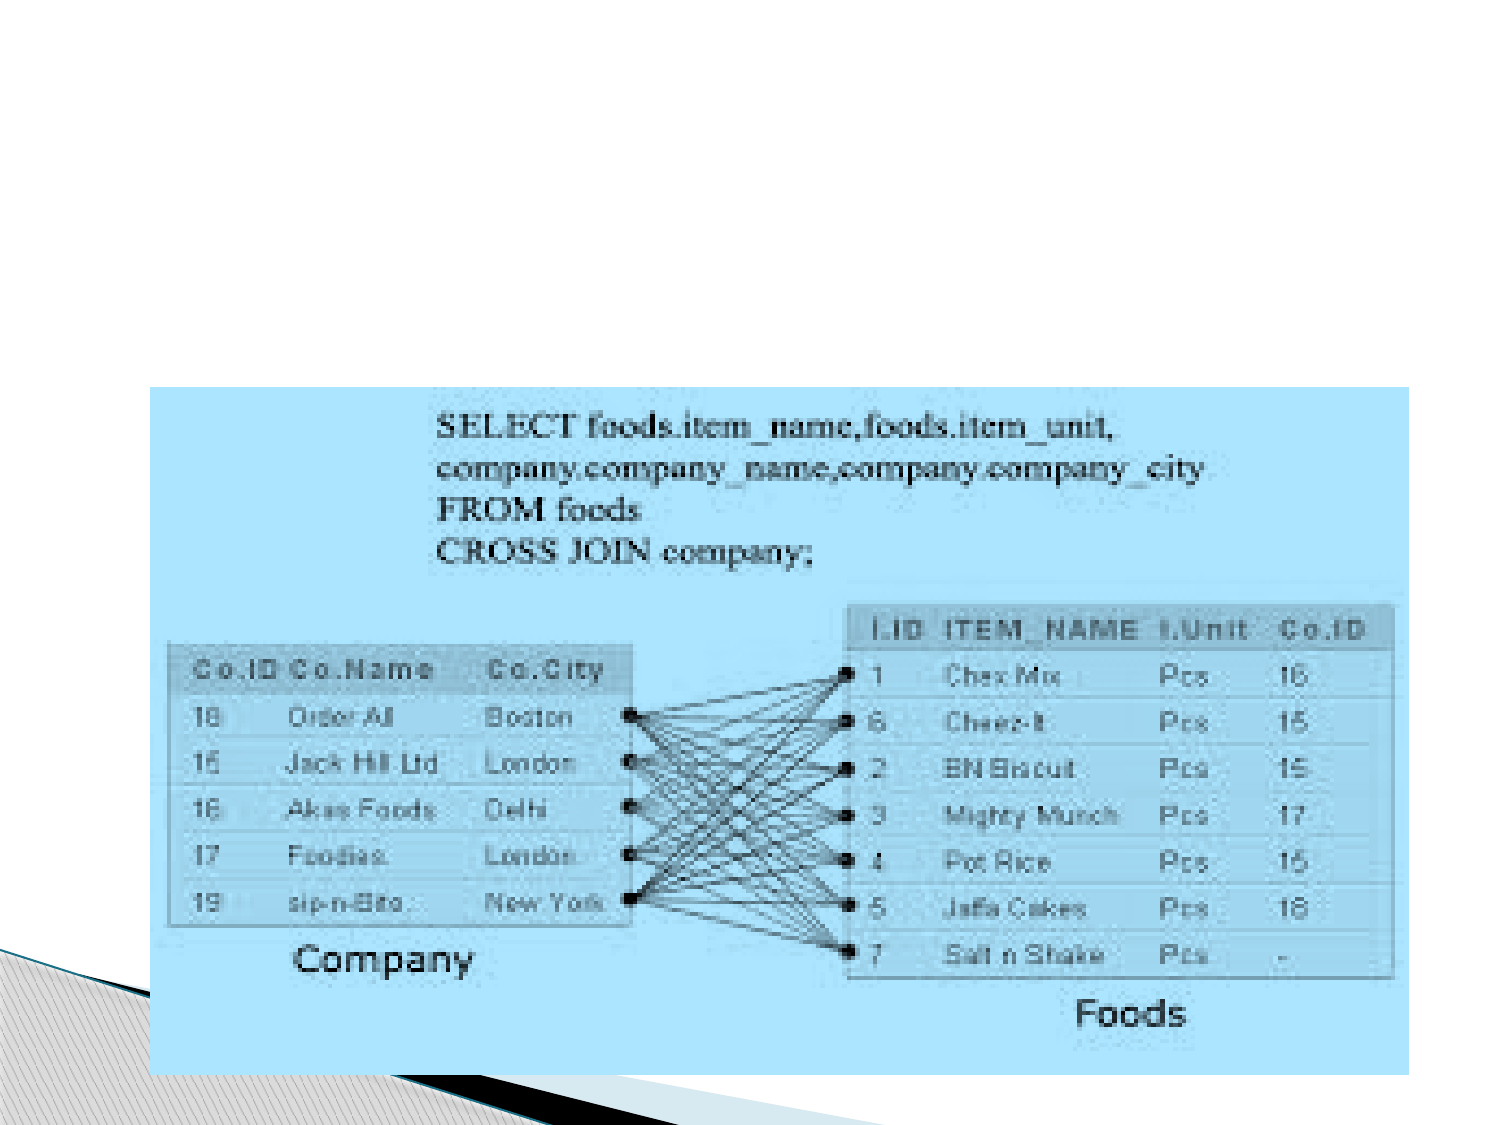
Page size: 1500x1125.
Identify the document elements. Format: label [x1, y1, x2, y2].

list [149, 387, 1410, 1076]
